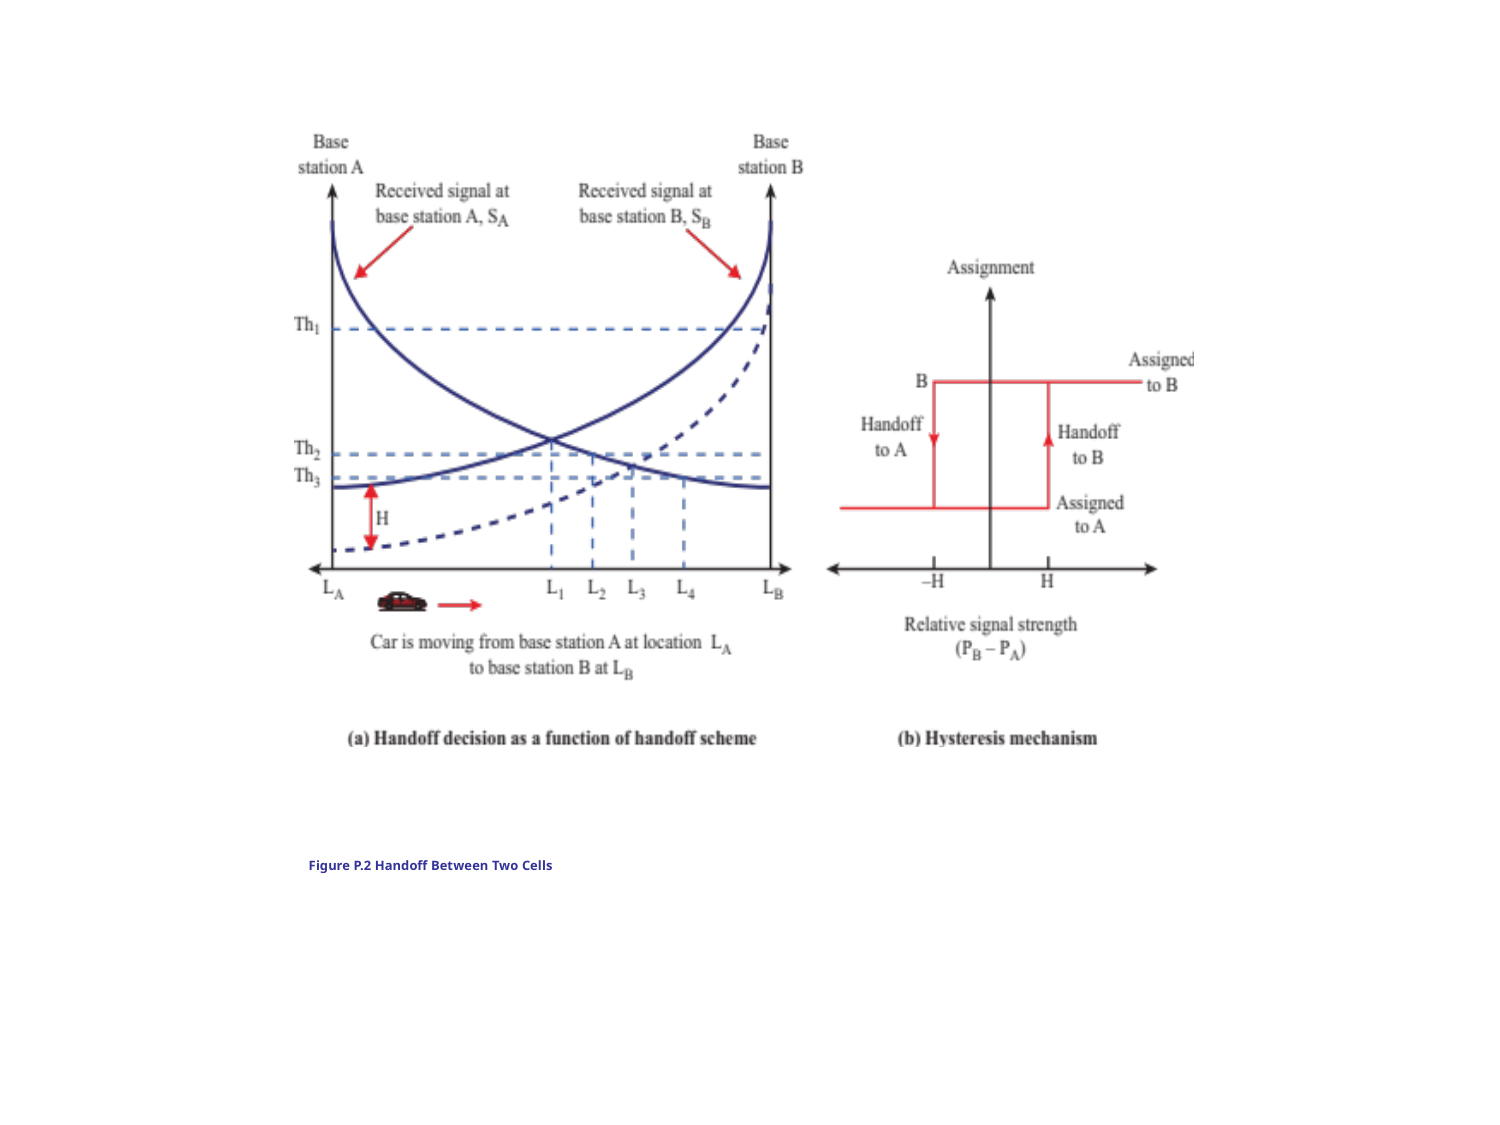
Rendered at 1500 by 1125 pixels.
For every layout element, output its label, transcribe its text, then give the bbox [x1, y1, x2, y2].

title Figure P.2 Handoff Between Two Cells [294, 787, 1194, 881]
picture [293, 100, 1195, 776]
